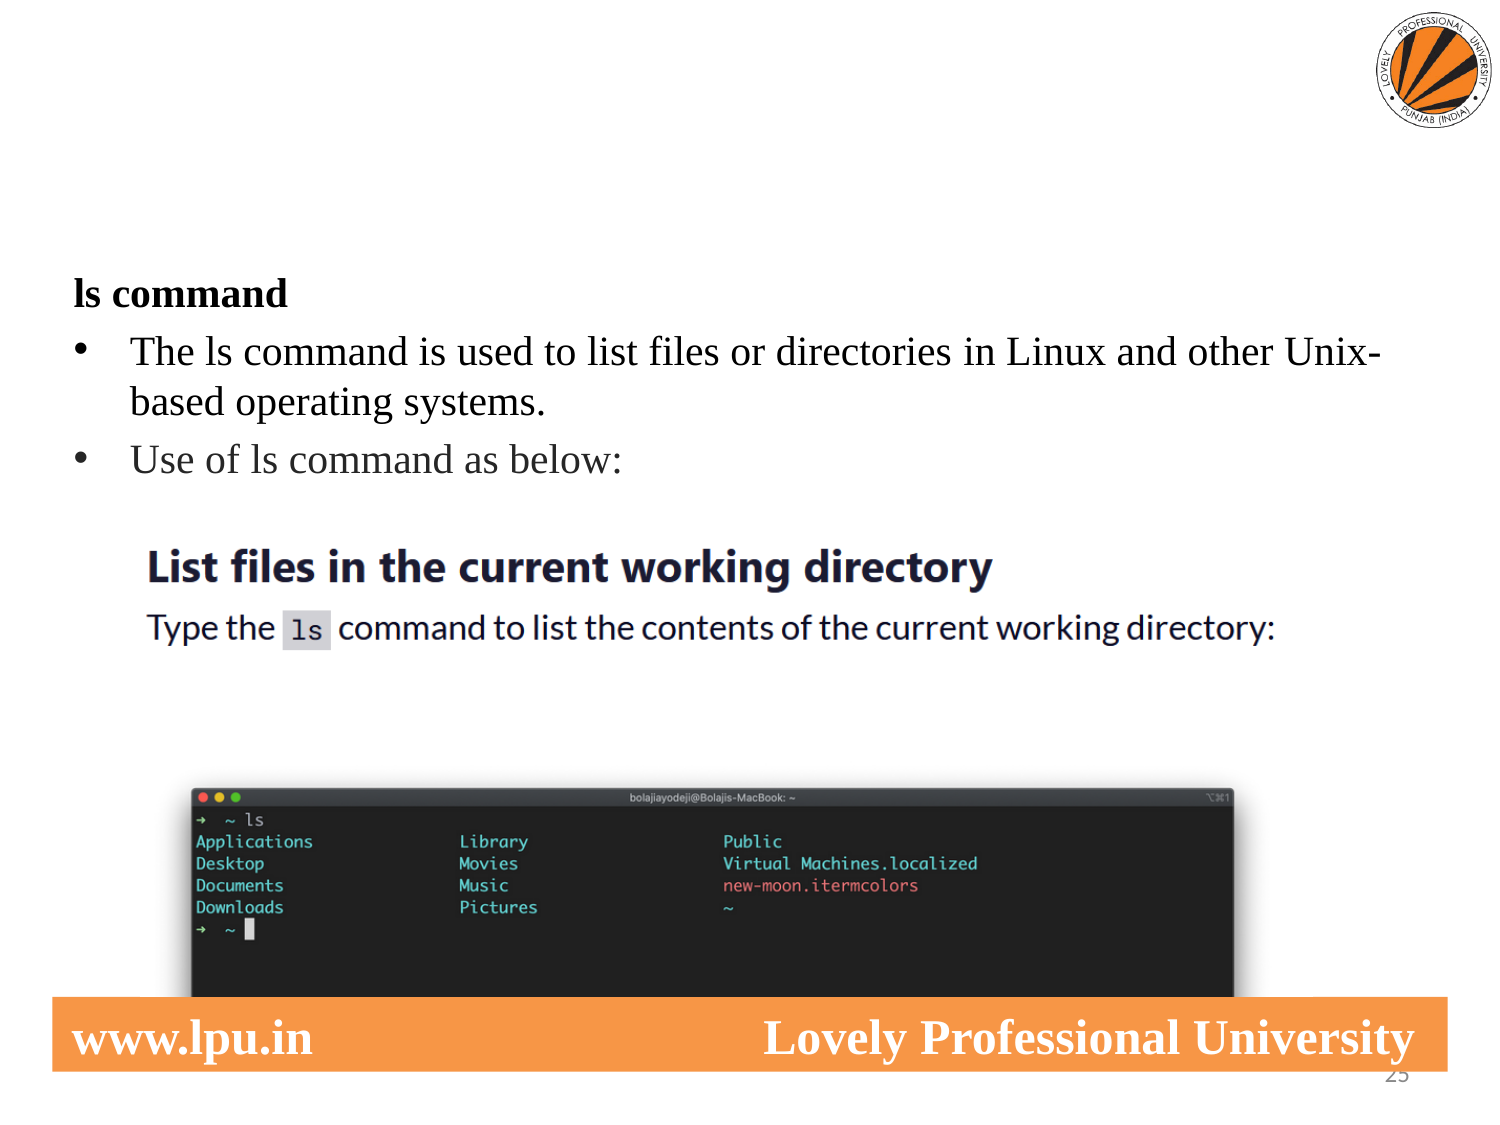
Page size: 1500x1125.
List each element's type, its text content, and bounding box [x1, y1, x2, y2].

text_box 25 [1074, 1072, 1425, 1103]
picture [1375, 11, 1492, 128]
list ls command The ls command is used to list files or directories in Linux and other Unix-based operating systems. Use of ls command as below: [58, 257, 1409, 516]
picture [140, 530, 1313, 997]
text_box www.lpu.in Lovely Professional University [52, 996, 1448, 1072]
